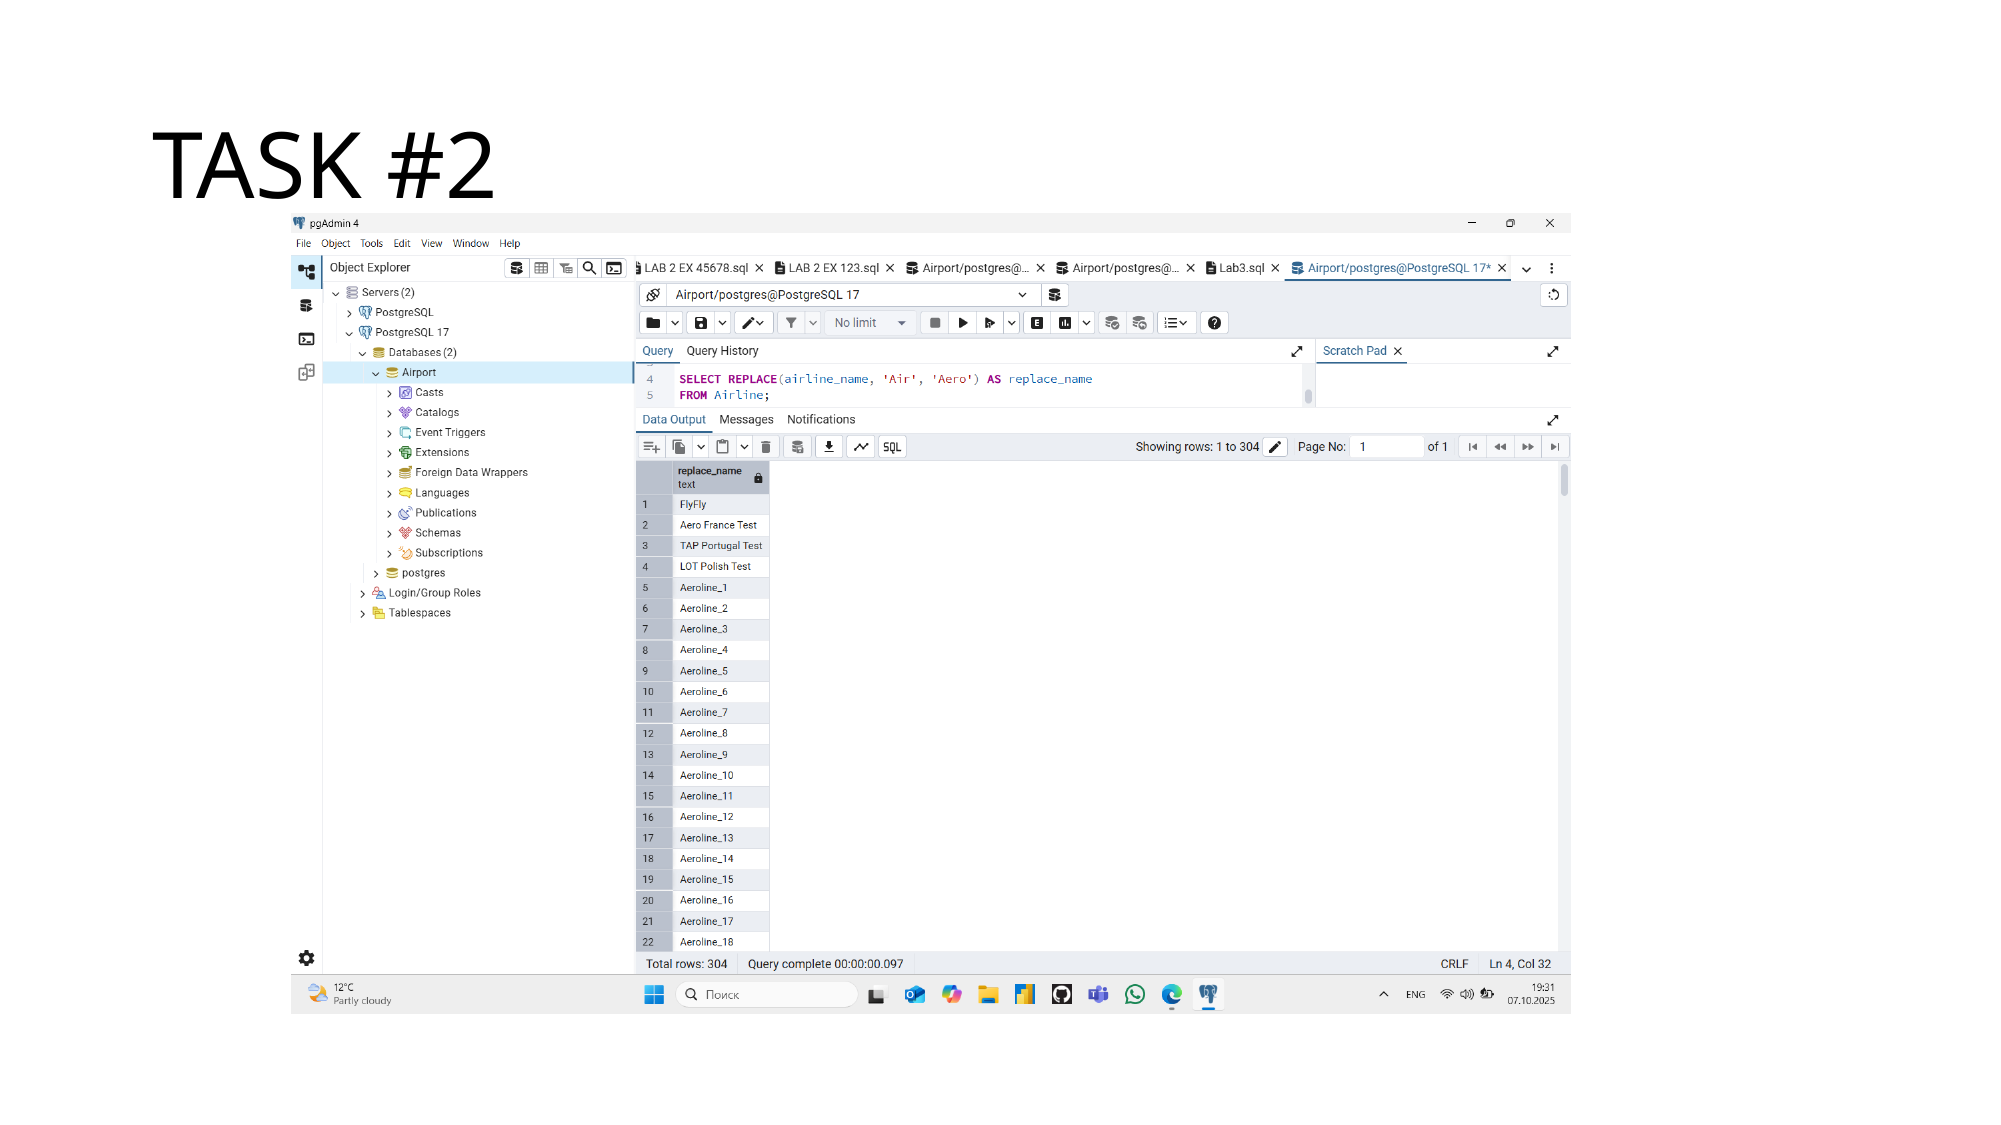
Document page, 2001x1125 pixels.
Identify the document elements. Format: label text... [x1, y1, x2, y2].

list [291, 213, 1572, 1014]
title TASK #2 [137, 59, 1863, 278]
